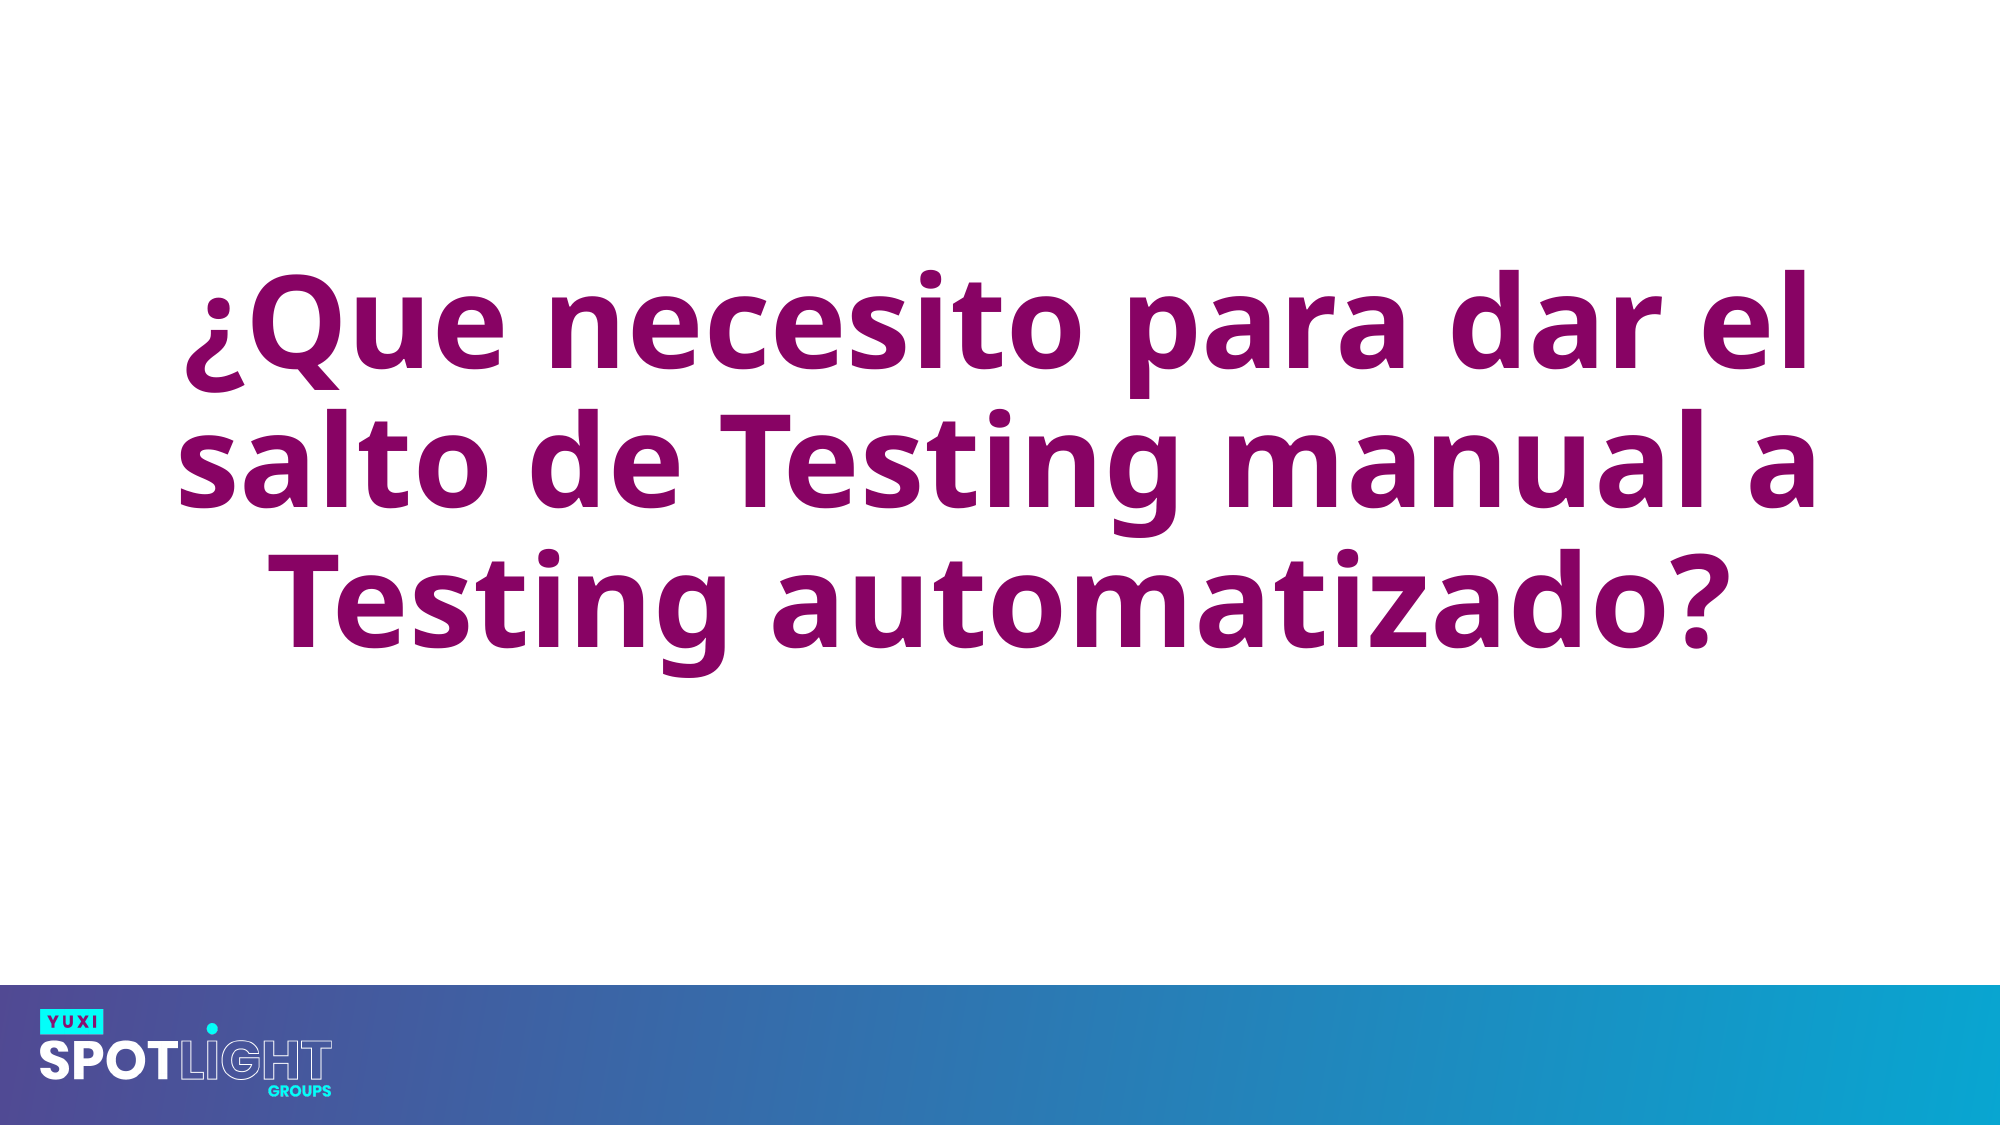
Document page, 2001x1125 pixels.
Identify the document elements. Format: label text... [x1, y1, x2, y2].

picture [40, 1009, 332, 1106]
title ¿Que necesito para dar el salto de Testing manual a Testing automatizado? [137, 302, 1863, 646]
text_box [0, 985, 2000, 1125]
